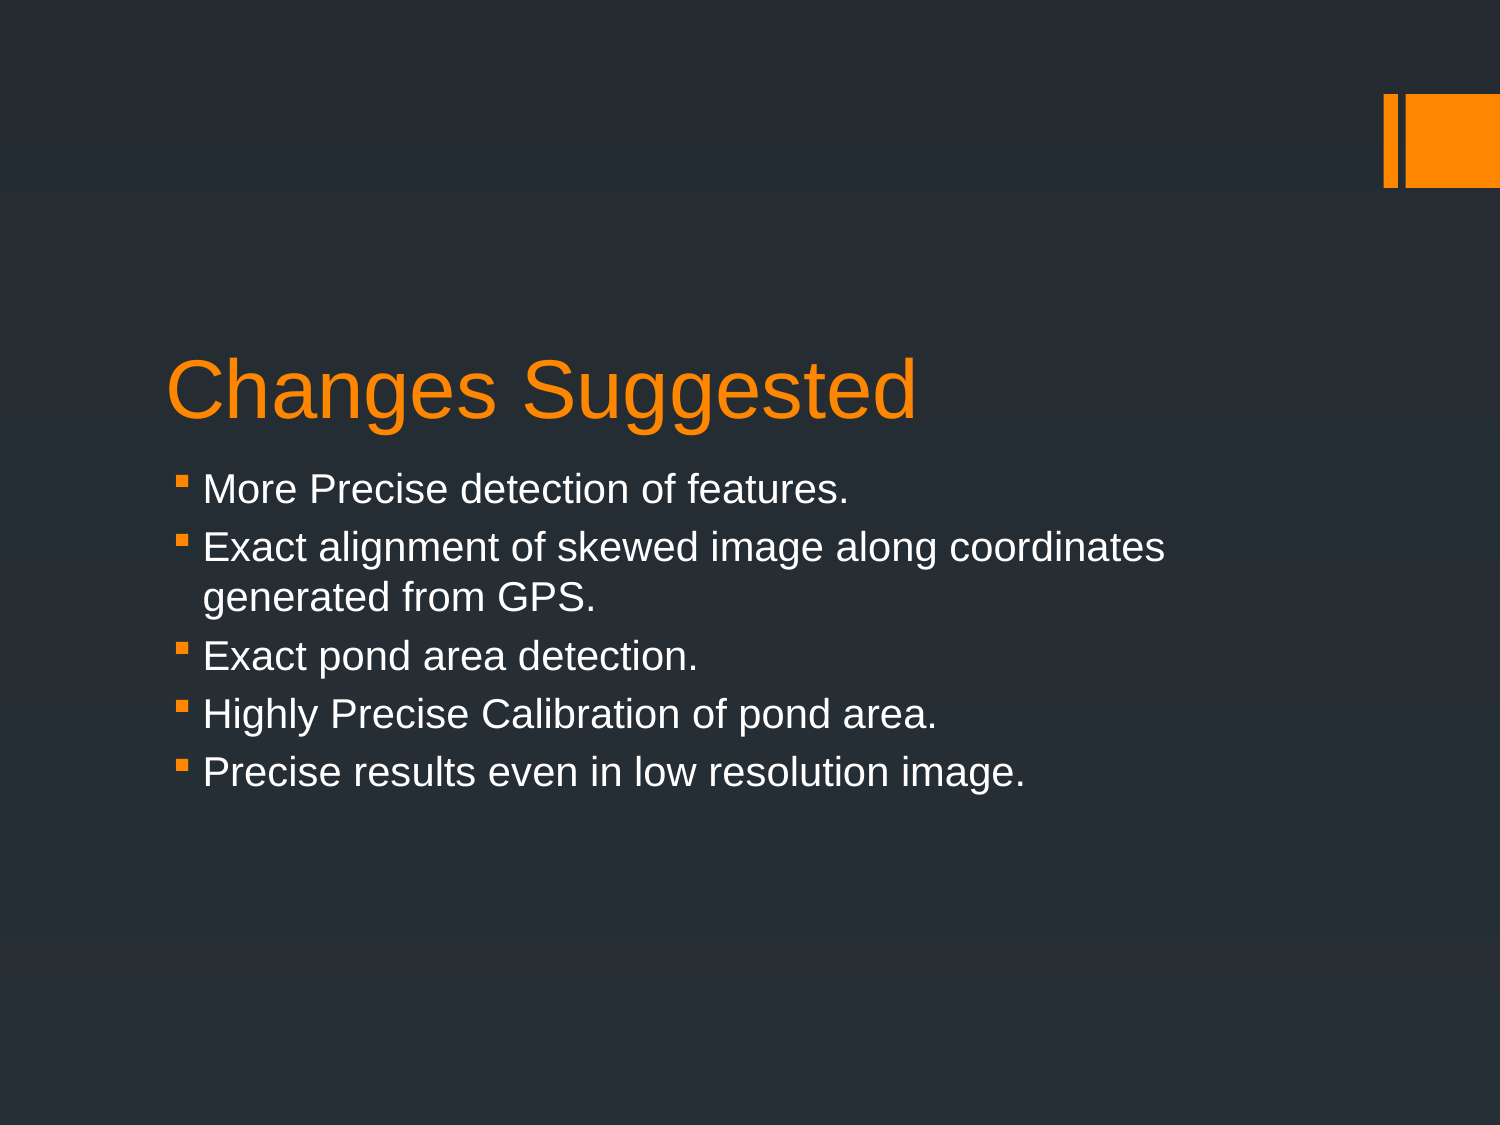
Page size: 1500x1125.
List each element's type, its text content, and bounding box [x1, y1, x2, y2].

list More Precise detection of features. Exact alignment of skewed image along coordinates generated from GPS. Exact pond area detection. Highly Precise Calibration of pond area. Precise results even in low resolution image. [150, 454, 1350, 1035]
title Changes Suggested [150, 253, 1350, 443]
